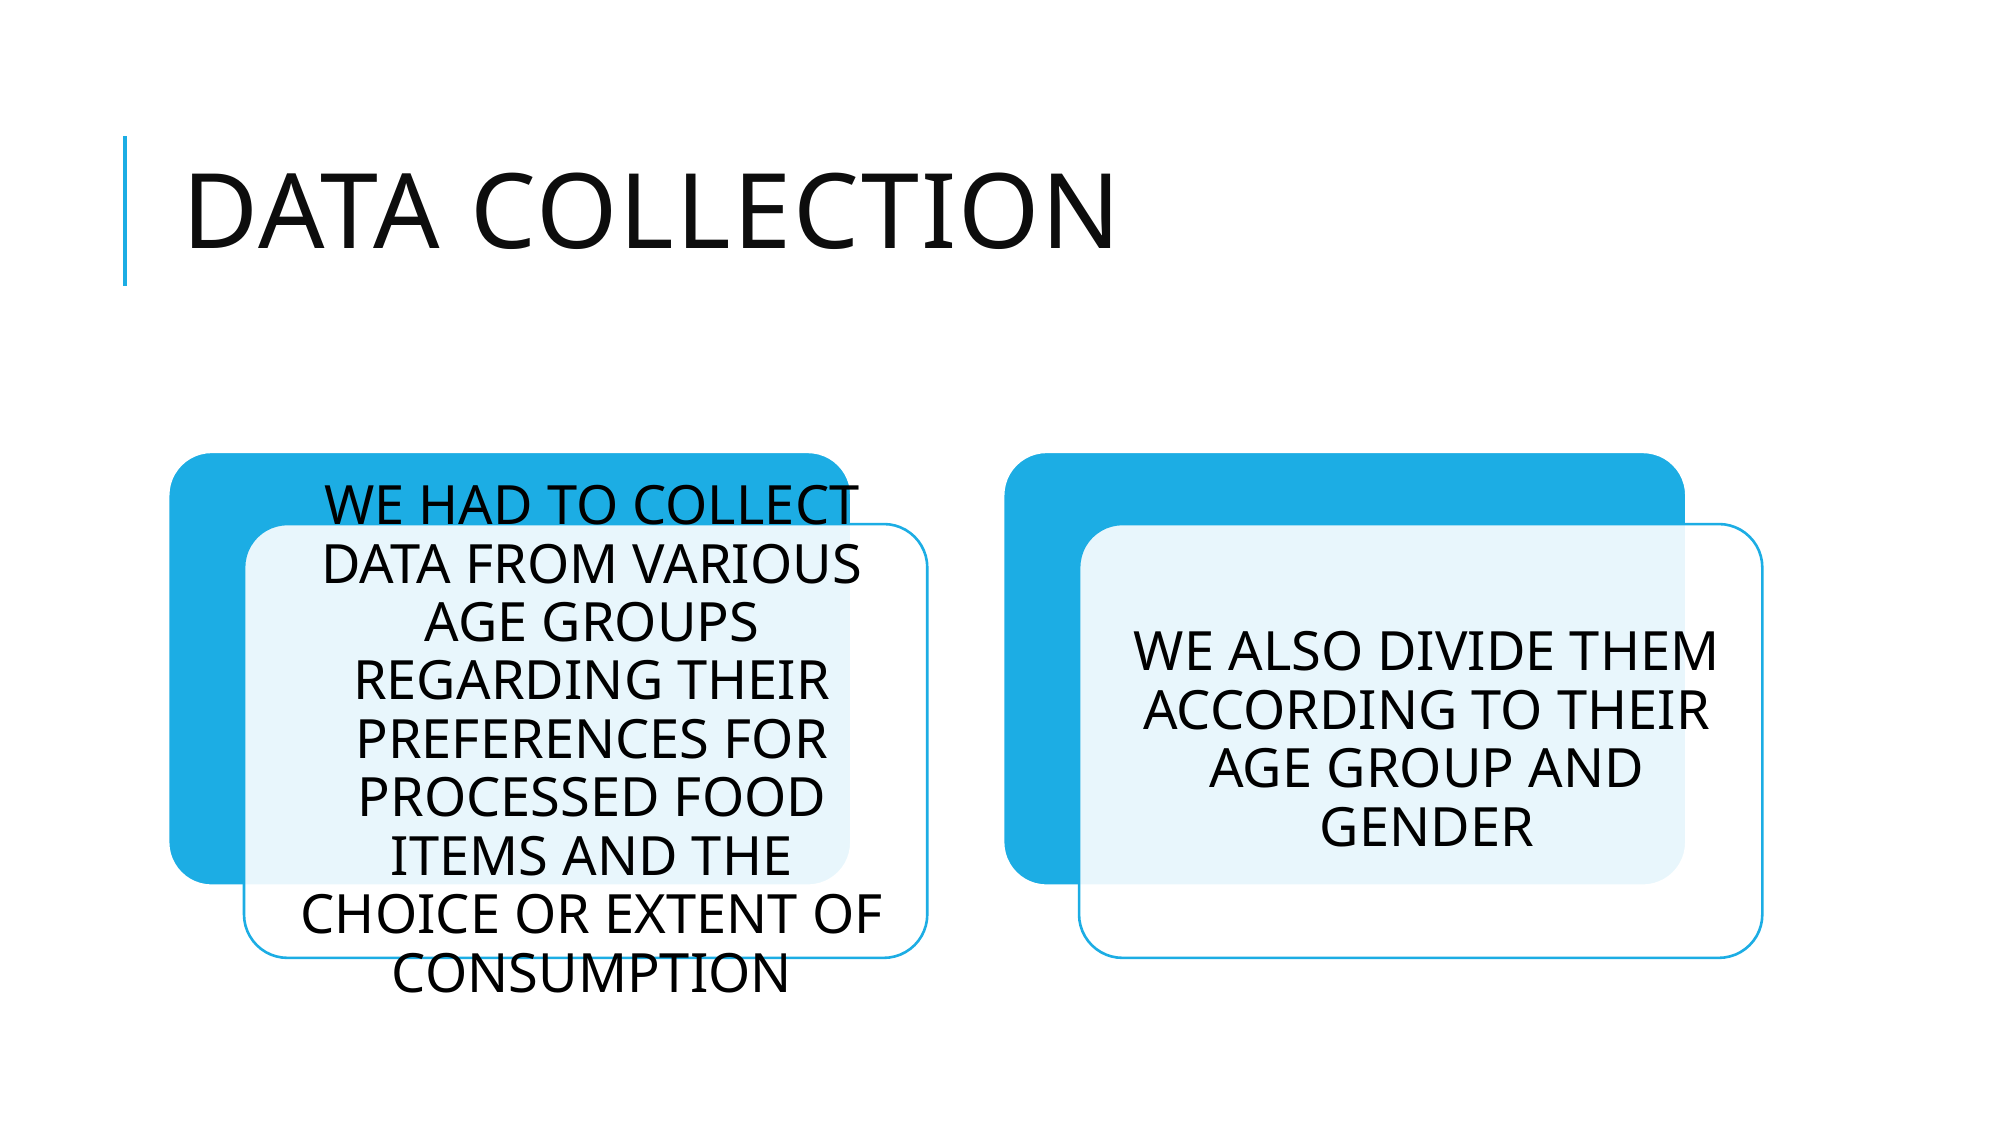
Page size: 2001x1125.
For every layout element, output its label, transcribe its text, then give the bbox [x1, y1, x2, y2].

title Data Collection [168, 96, 1763, 342]
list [167, 374, 1763, 1036]
